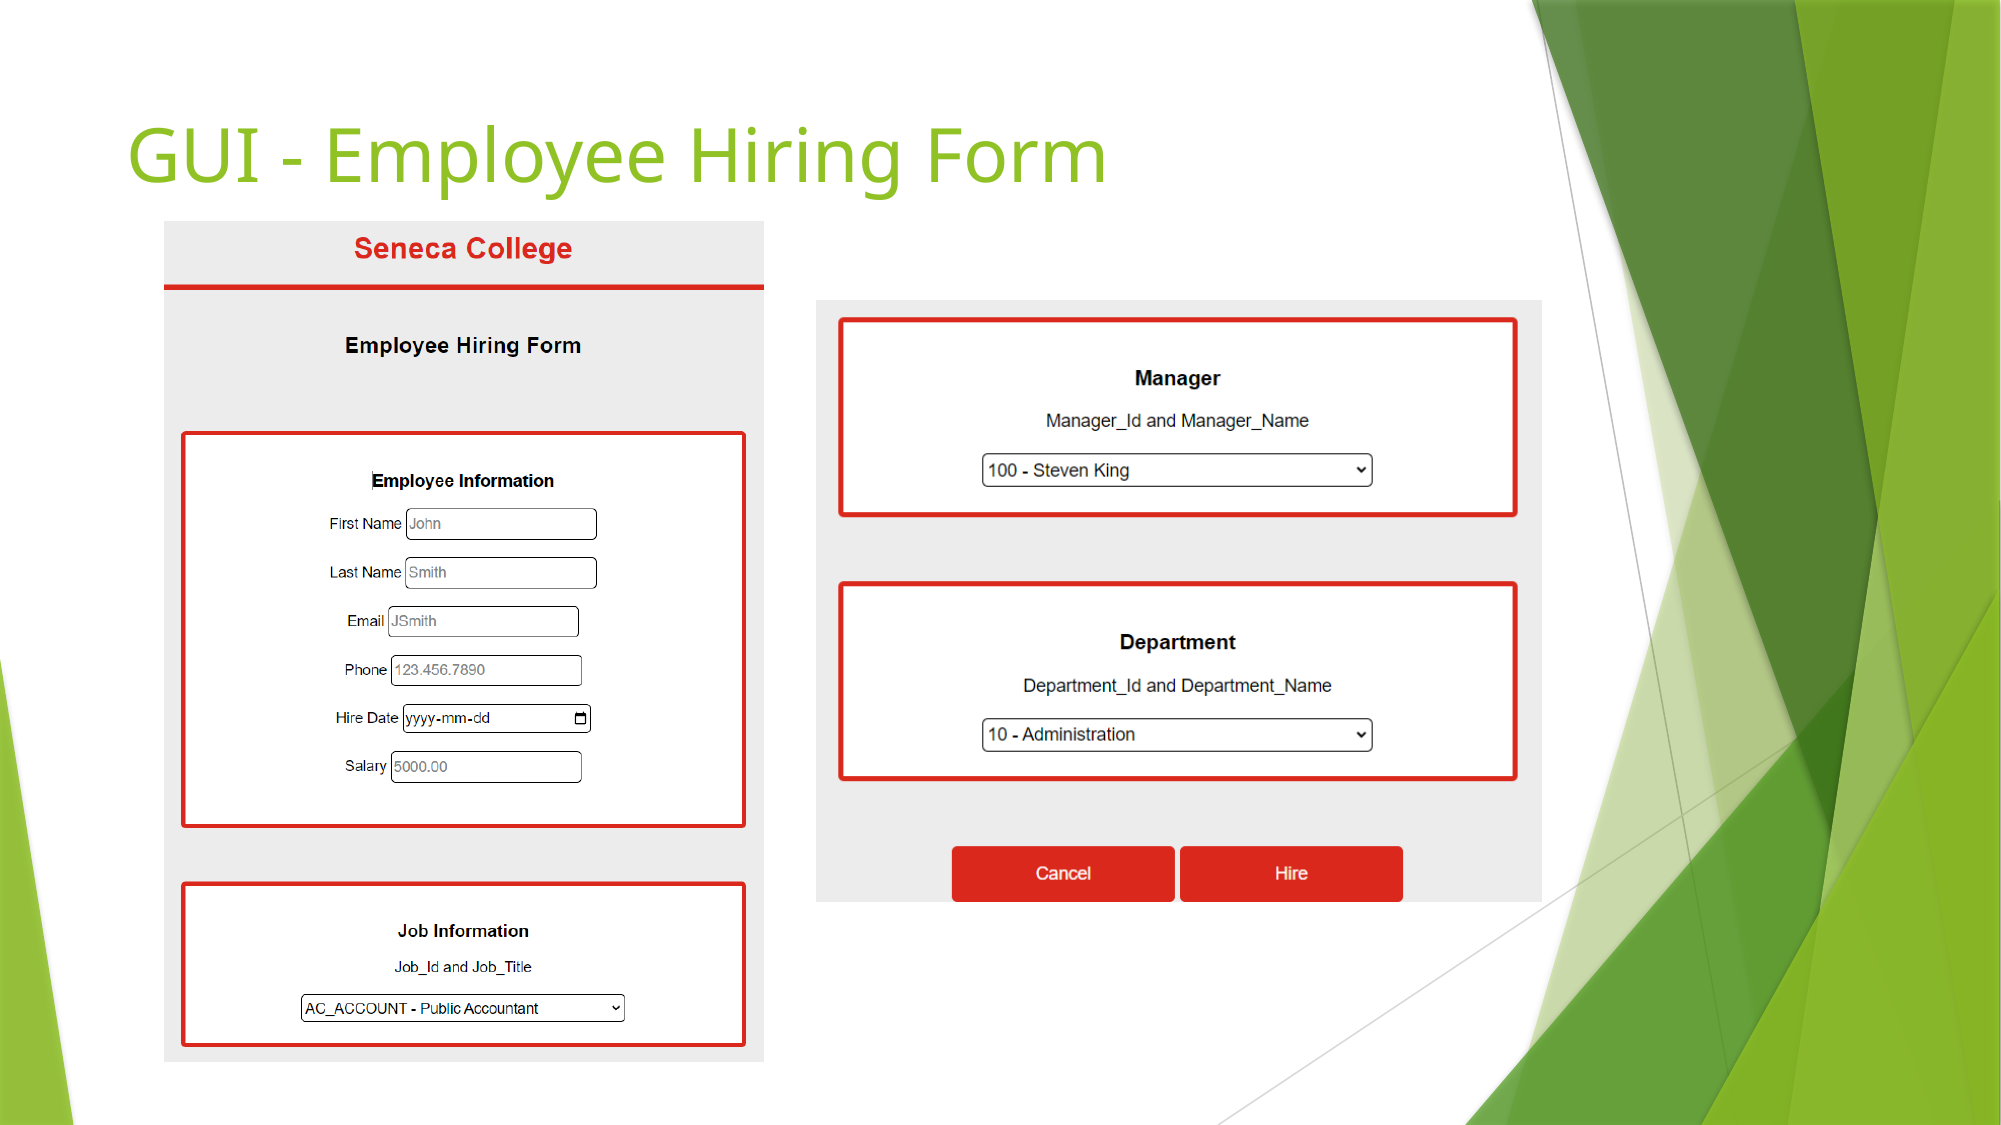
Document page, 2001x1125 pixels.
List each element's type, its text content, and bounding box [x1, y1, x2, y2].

picture [815, 300, 1543, 903]
picture [163, 220, 764, 1063]
title GUI - Employee Hiring Form [111, 99, 1522, 317]
